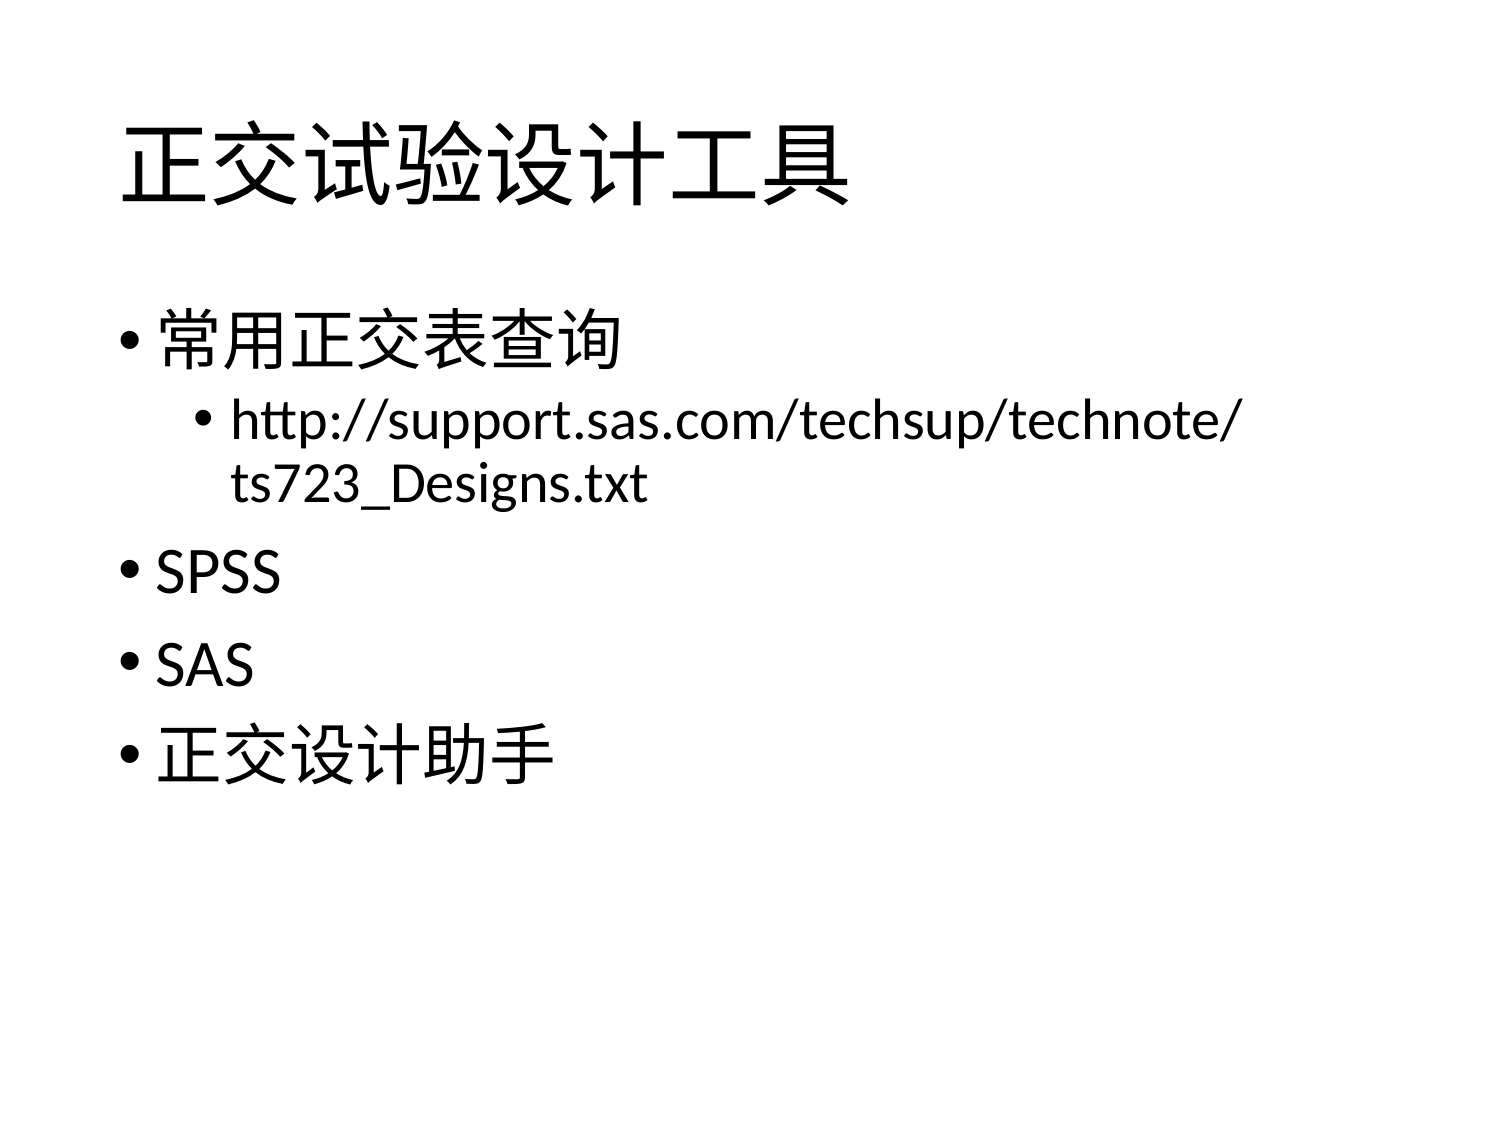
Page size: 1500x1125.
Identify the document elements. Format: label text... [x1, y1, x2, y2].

list 常用正交表查询 http://support.sas.com/techsup/technote/ts723_Designs.txt SPSS SAS 正交设计助手 [103, 299, 1397, 1014]
title 正交试验设计工具 [103, 59, 1397, 278]
